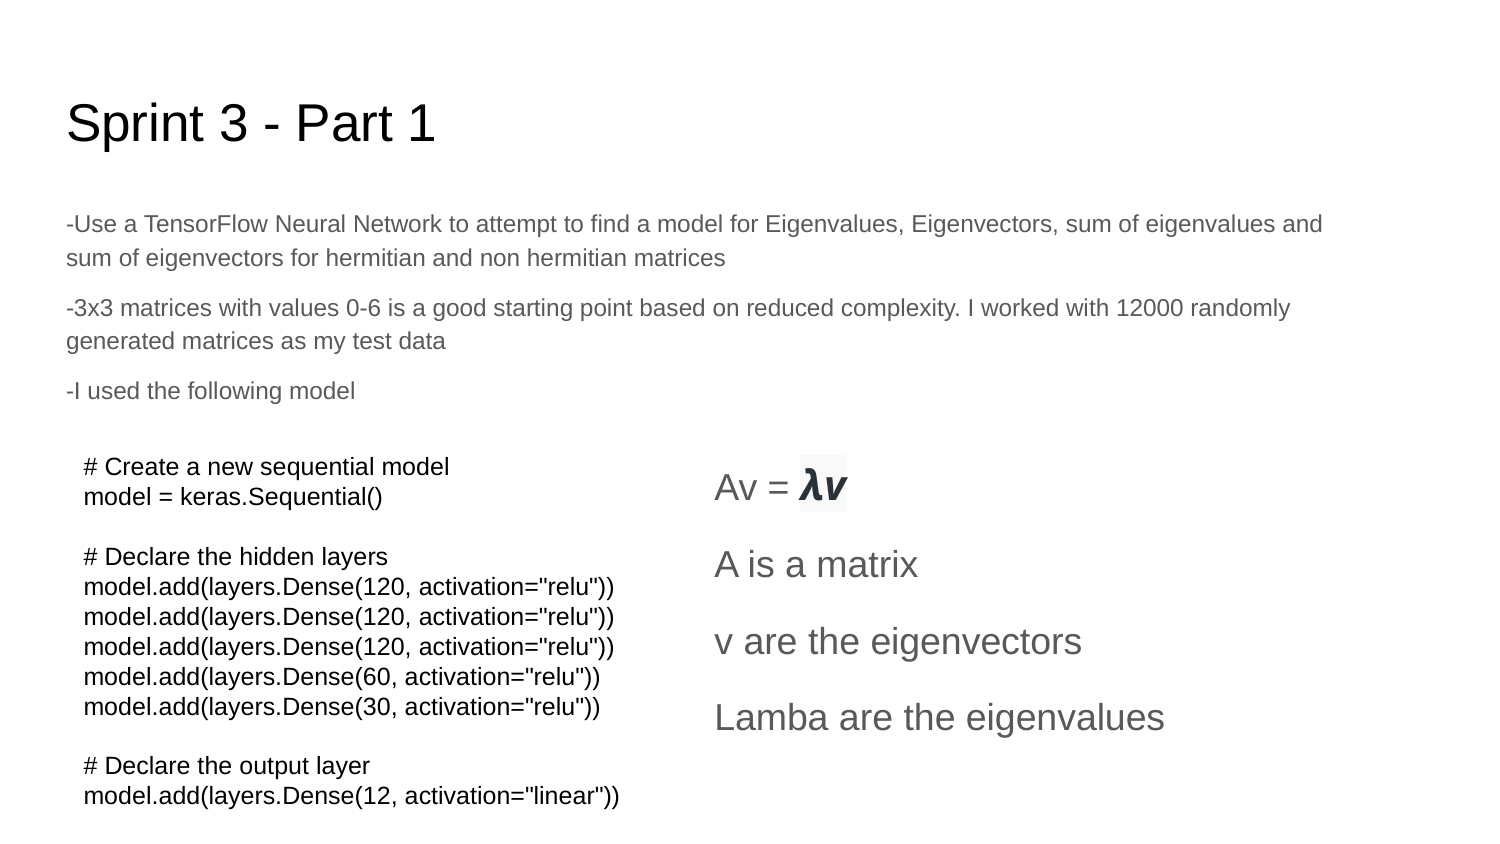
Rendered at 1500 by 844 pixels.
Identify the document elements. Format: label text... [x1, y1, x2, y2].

list -Use a TensorFlow Neural Network to attempt to find a model for Eigenvalues, Eigenvectors, sum of eigenvalues and sum of eigenvectors for hermitian and non hermitian matrices -3x3 matrices with values 0-6 is a good starting point based on reduced complexity. I worked with 12000 randomly generated matrices as my test data -I used the following model [51, 189, 1374, 422]
list Av = λv A is a matrix v are the eigenvectors Lamba are the eigenvalues [699, 435, 1387, 789]
text_box # Create a new sequential model model = keras.Sequential() # Declare the hidden layers model.add(layers.Dense(120, activation="relu")) model.add(layers.Dense(120, activation="relu")) model.add(layers.Dense(120, activation="relu")) model.add(layers.Dense(60, activation="relu")) model.add(layers.Dense(30, activation="relu")) # Declare the output layer model.add(layers.Dense(12, activation="linear")) [68, 435, 690, 825]
title Sprint 3 - Part 1 [51, 72, 1449, 167]
